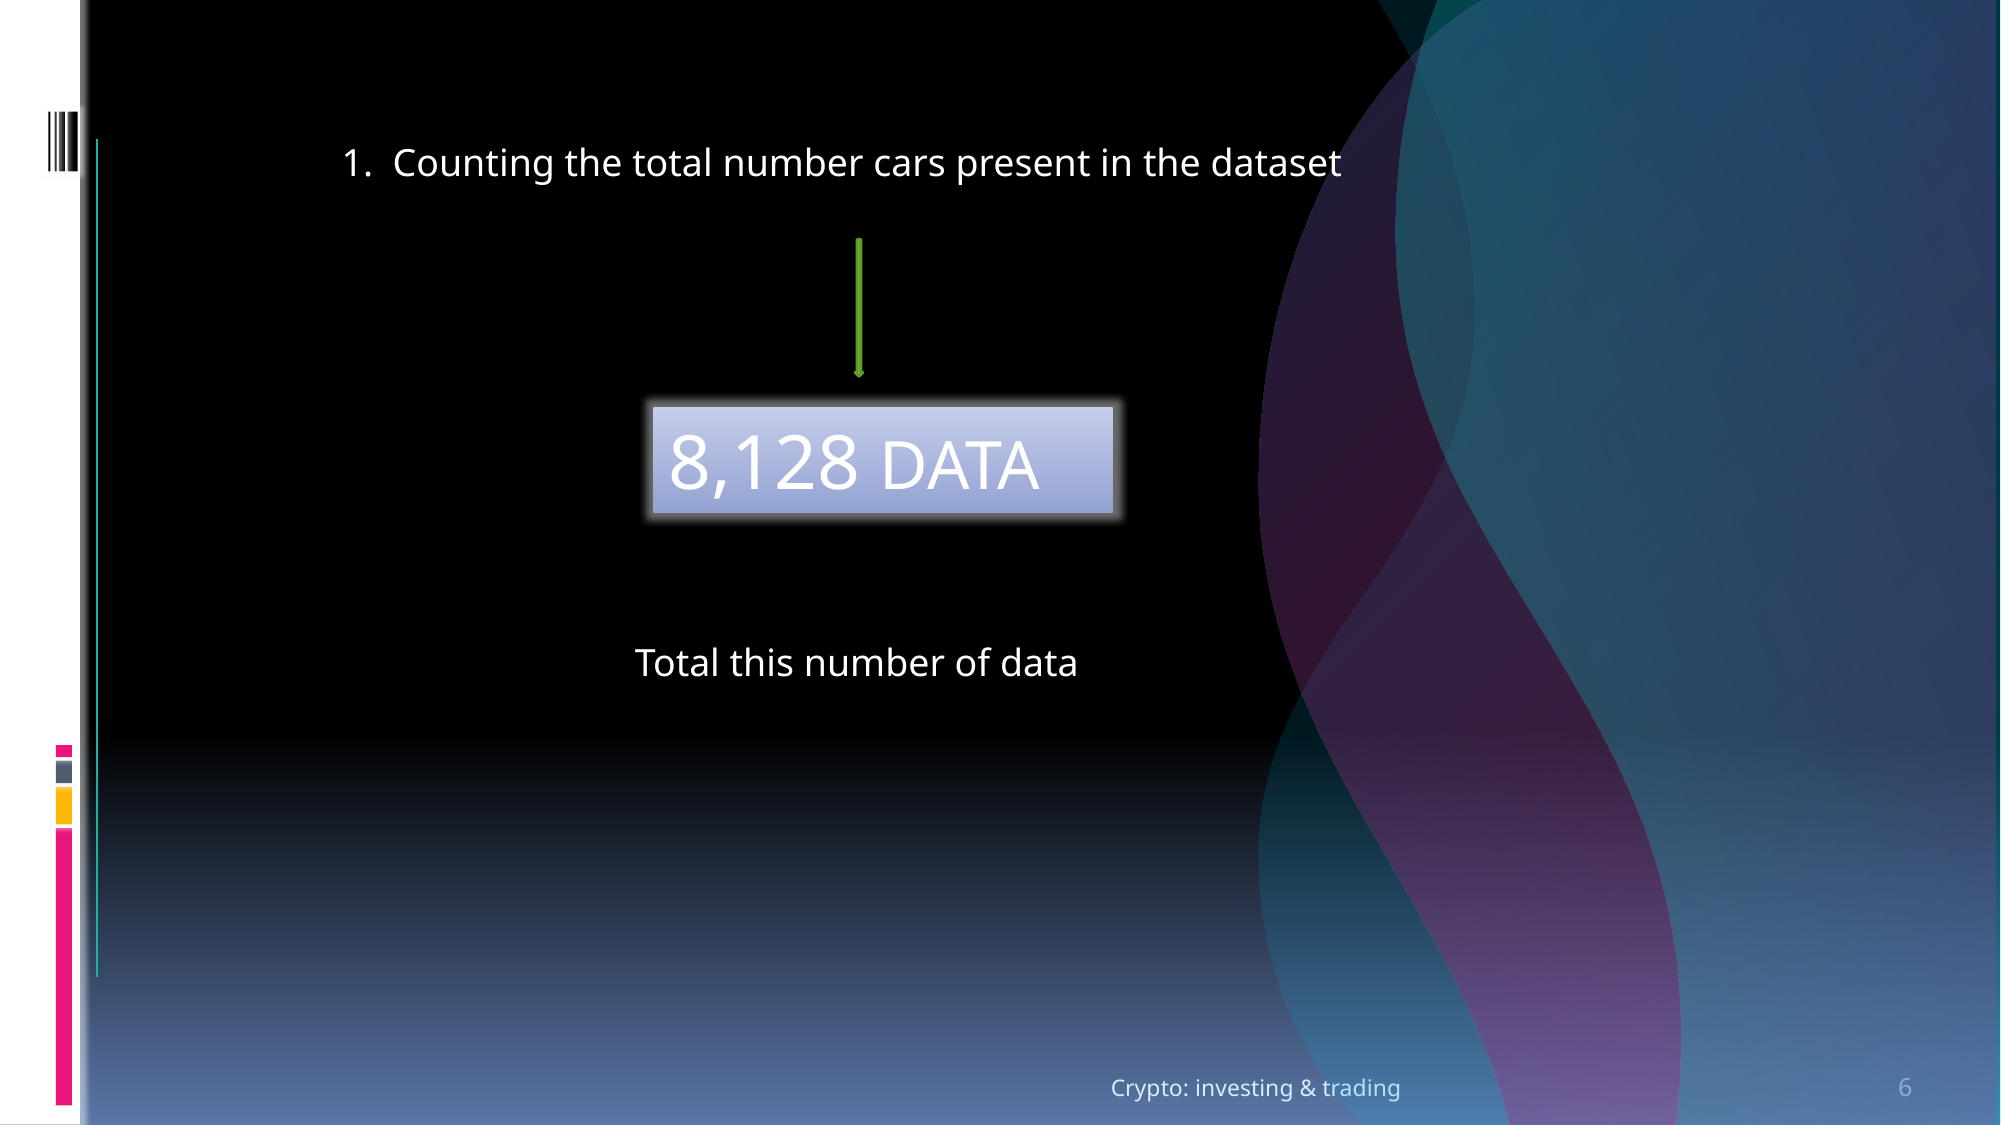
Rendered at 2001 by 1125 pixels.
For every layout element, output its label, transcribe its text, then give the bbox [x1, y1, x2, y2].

text_box Total this number of data [620, 631, 1476, 692]
slide_number 6 [1883, 1052, 1984, 1113]
text_box [853, 237, 865, 378]
footer Crypto: investing & trading [200, 1052, 1417, 1113]
text_box 8,128 DATA [653, 407, 1113, 513]
text_box 1. Counting the total number cars present in the dataset [326, 132, 1632, 192]
